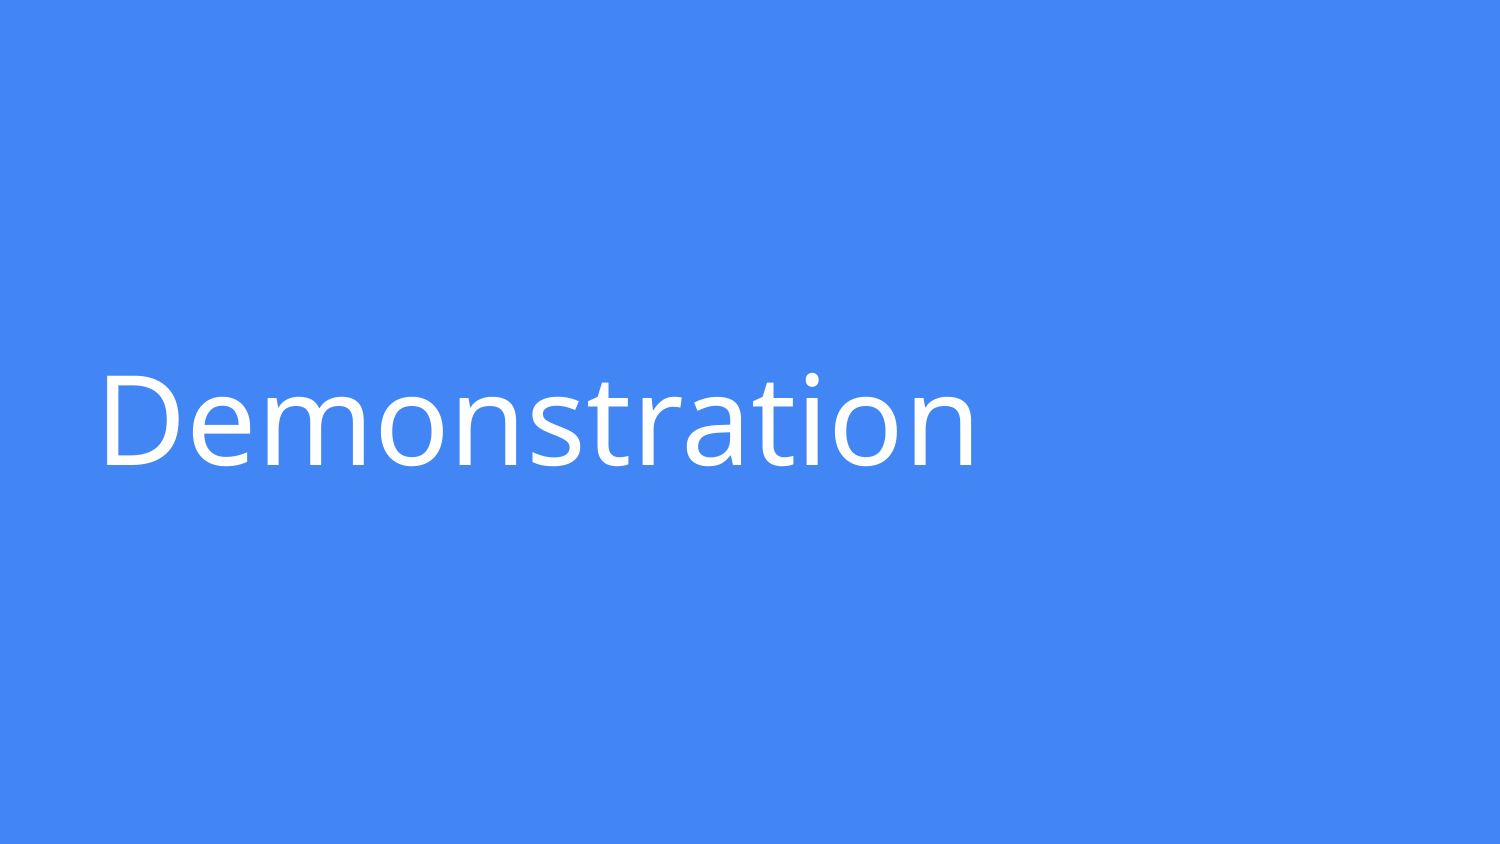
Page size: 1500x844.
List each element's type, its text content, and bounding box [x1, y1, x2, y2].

title Demonstration [80, 80, 1102, 752]
